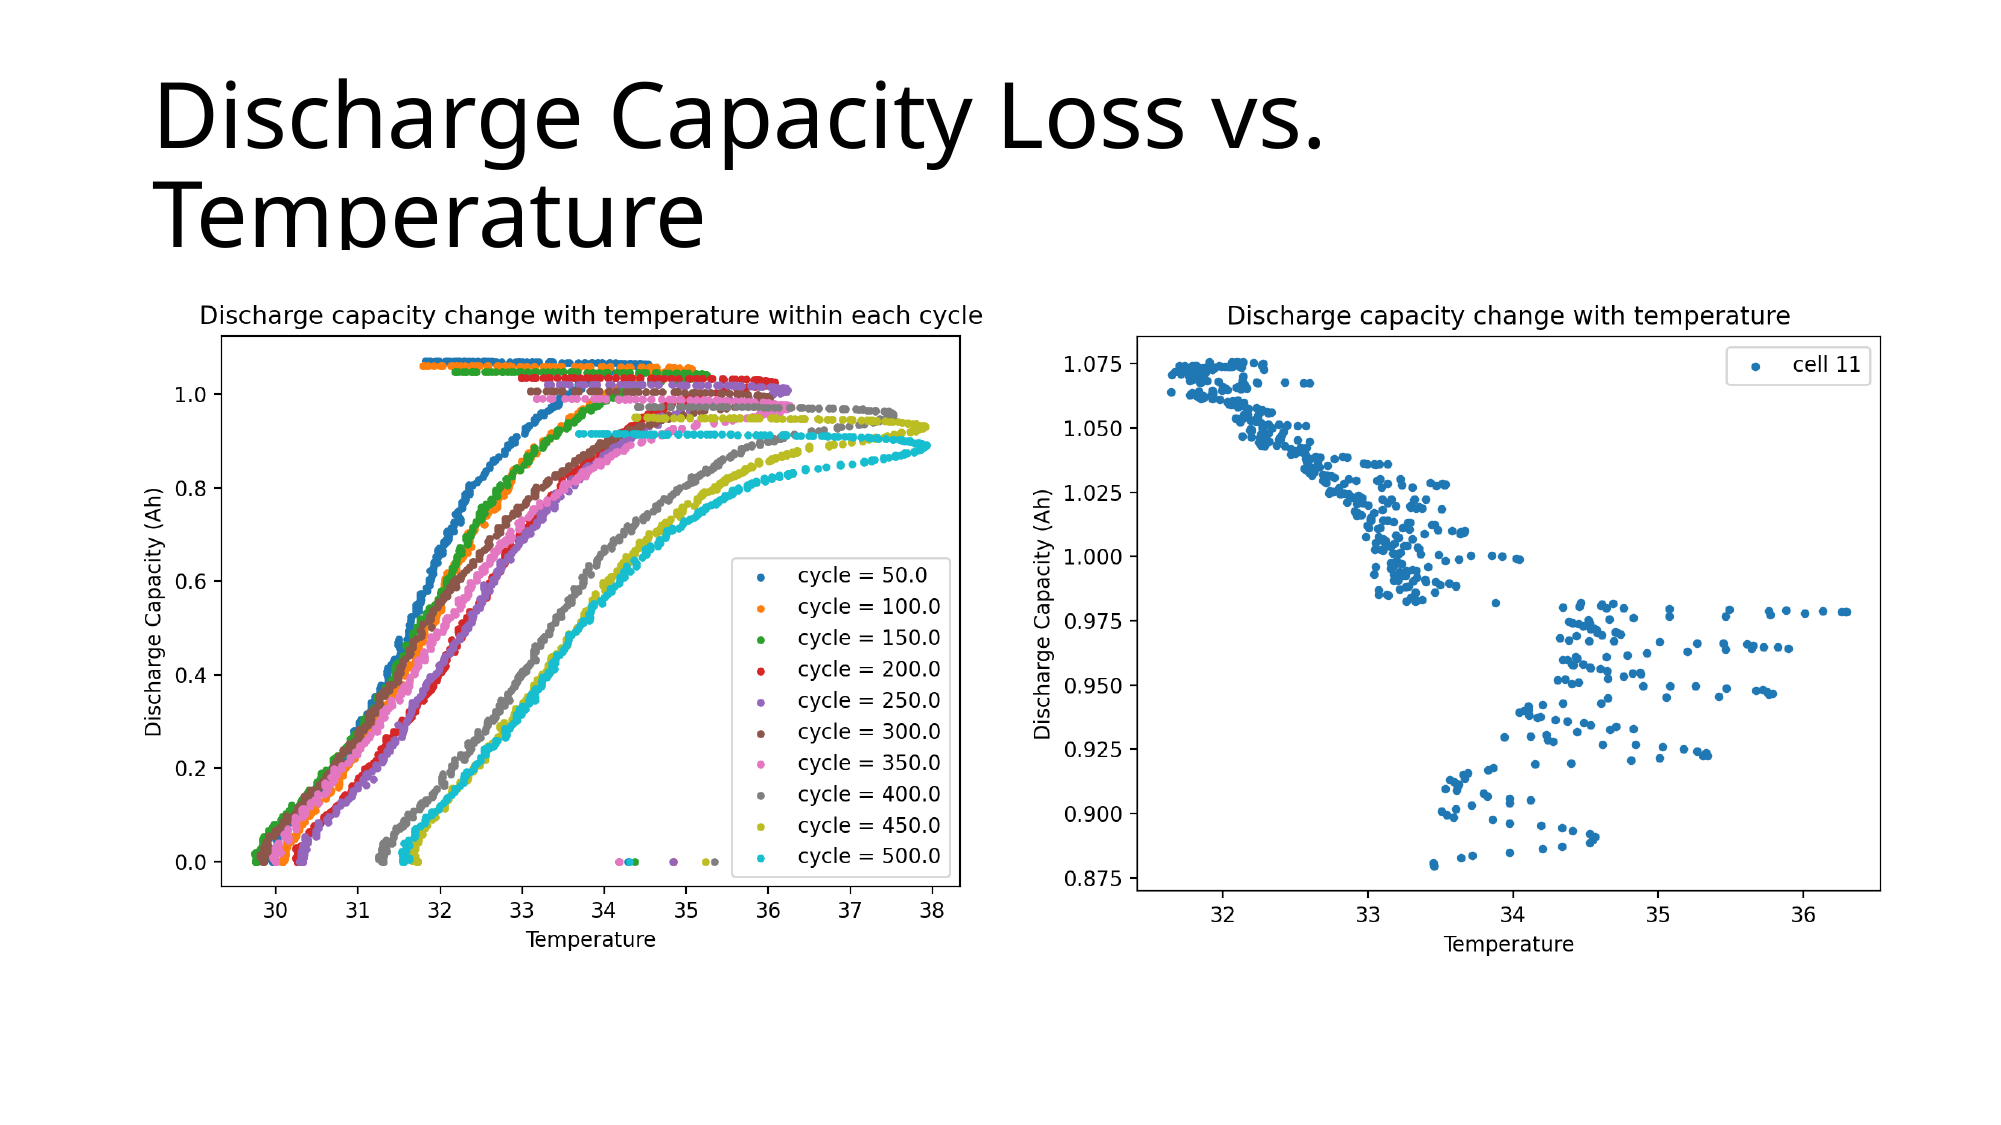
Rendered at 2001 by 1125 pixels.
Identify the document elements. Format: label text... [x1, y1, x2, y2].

title Discharge Capacity Loss vs. Temperature [137, 59, 1863, 250]
picture [1017, 250, 1976, 970]
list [102, 250, 1017, 965]
